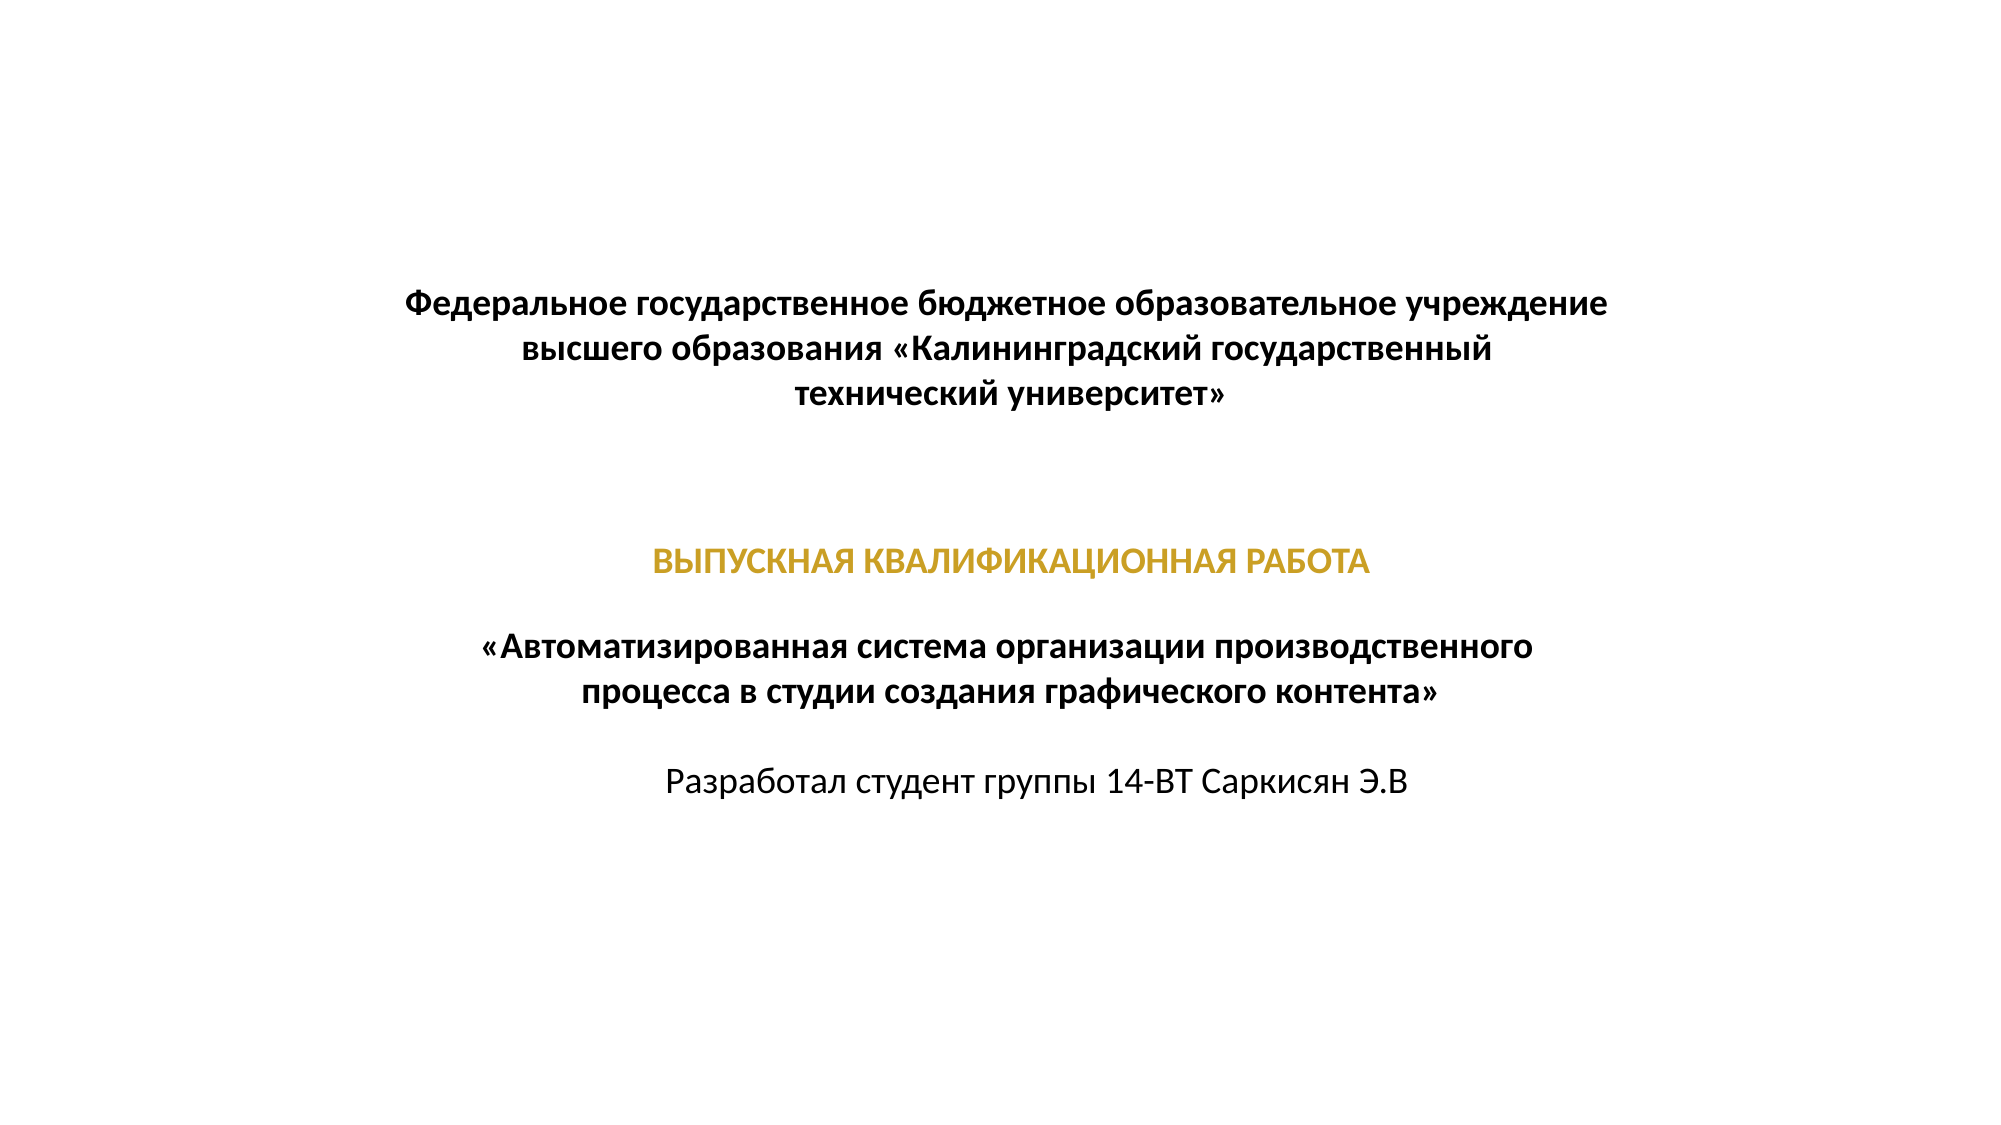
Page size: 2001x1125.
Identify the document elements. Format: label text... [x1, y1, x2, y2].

text_box «Автоматизированная система организации производственного процесса в студии создания графического контента» [439, 613, 1584, 719]
text_box Федеральное государственное бюджетное образовательное учреждение высшего образования «Калининградский государственный технический университет» [333, 270, 1690, 420]
text_box Разработал студент группы 14-ВТ Саркисян Э.В [465, 748, 1610, 809]
text_box ВЫПУСКНАЯ КВАЛИФИКАЦИОННАЯ РАБОТА [439, 528, 1584, 589]
text_box [413, 496, 1615, 849]
